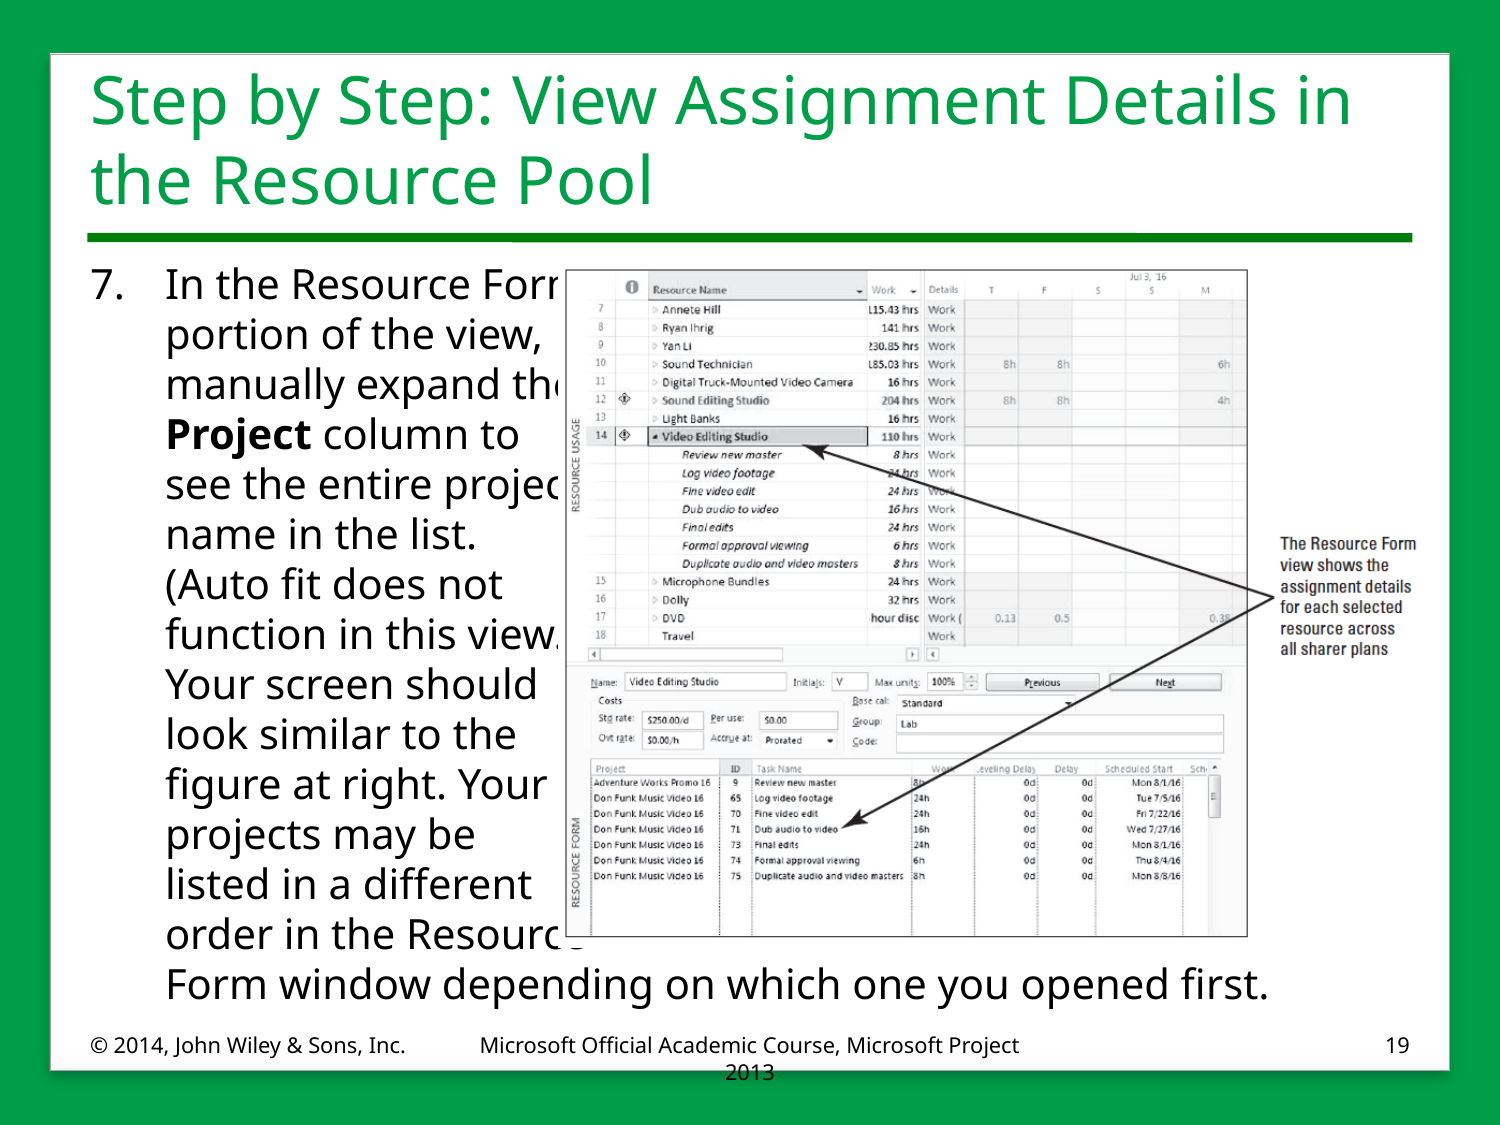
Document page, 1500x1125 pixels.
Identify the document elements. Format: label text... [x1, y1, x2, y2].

title Step by Step: View Assignment Details in the Resource Pool [74, 74, 1426, 226]
slide_number © 2014, John Wiley & Sons, Inc. [74, 1024, 426, 1103]
footer Microsoft Official Academic Course, Microsoft Project 2013 [449, 1024, 1051, 1103]
picture [558, 262, 1428, 948]
list 7. In the Resource Form portion of the view, manually expand the Project column to see the entire project name in the list. (Auto fit does not function in this view.) Your screen should look similar to the figure at right. Your projects may be listed in a different order in the Resource Form window depending on which one you opened first. [75, 249, 1425, 1063]
slide_number 19 [1074, 1024, 1426, 1103]
